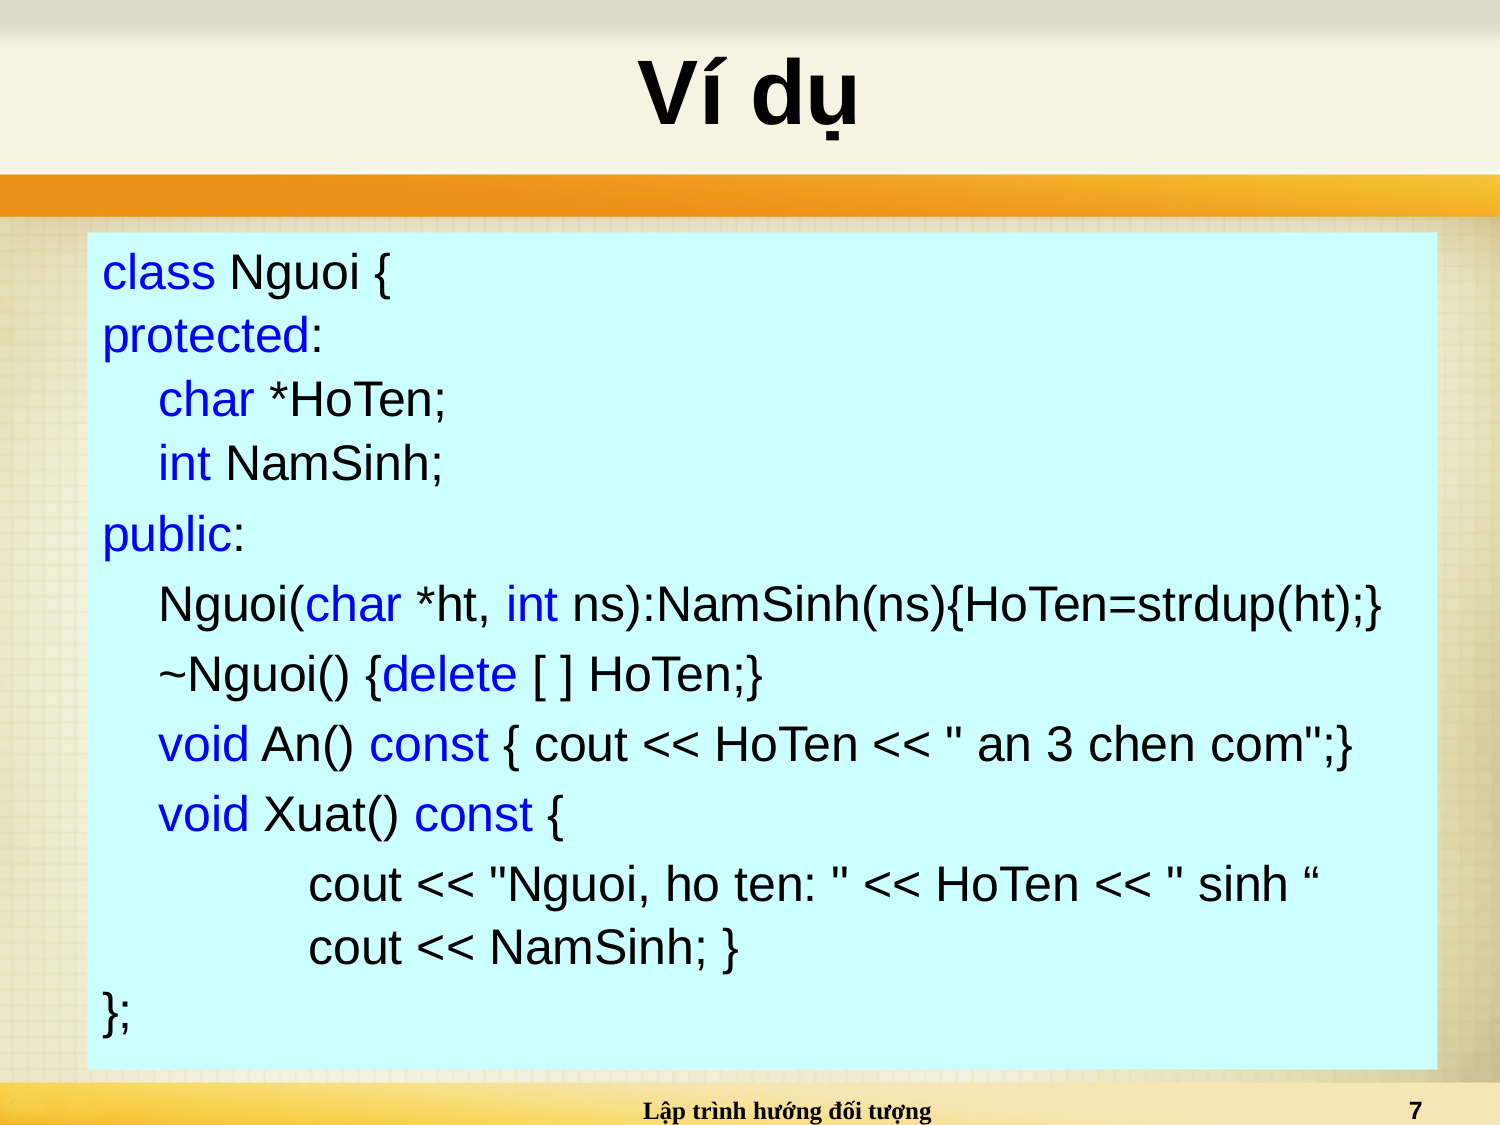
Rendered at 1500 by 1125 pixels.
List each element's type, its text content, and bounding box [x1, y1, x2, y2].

slide_number 7 [1087, 1087, 1438, 1125]
footer Lập trình hướng đối tượng [549, 1087, 1025, 1125]
text_box class Nguoi { protected: char *HoTen; int NamSinh; public: Nguoi(char *ht, int ns):NamSinh(ns){HoTen=strdup(ht);} ~Nguoi() {delete [ ] HoTen;} void An() const { cout << HoTen << " an 3 chen com";} void Xuat() const { cout << "Nguoi, ho ten: " << HoTen << " sinh “ cout << NamSinh; } }; [87, 232, 1438, 1070]
title Ví dụ [0, 0, 1500, 175]
picture [0, 175, 1500, 1125]
